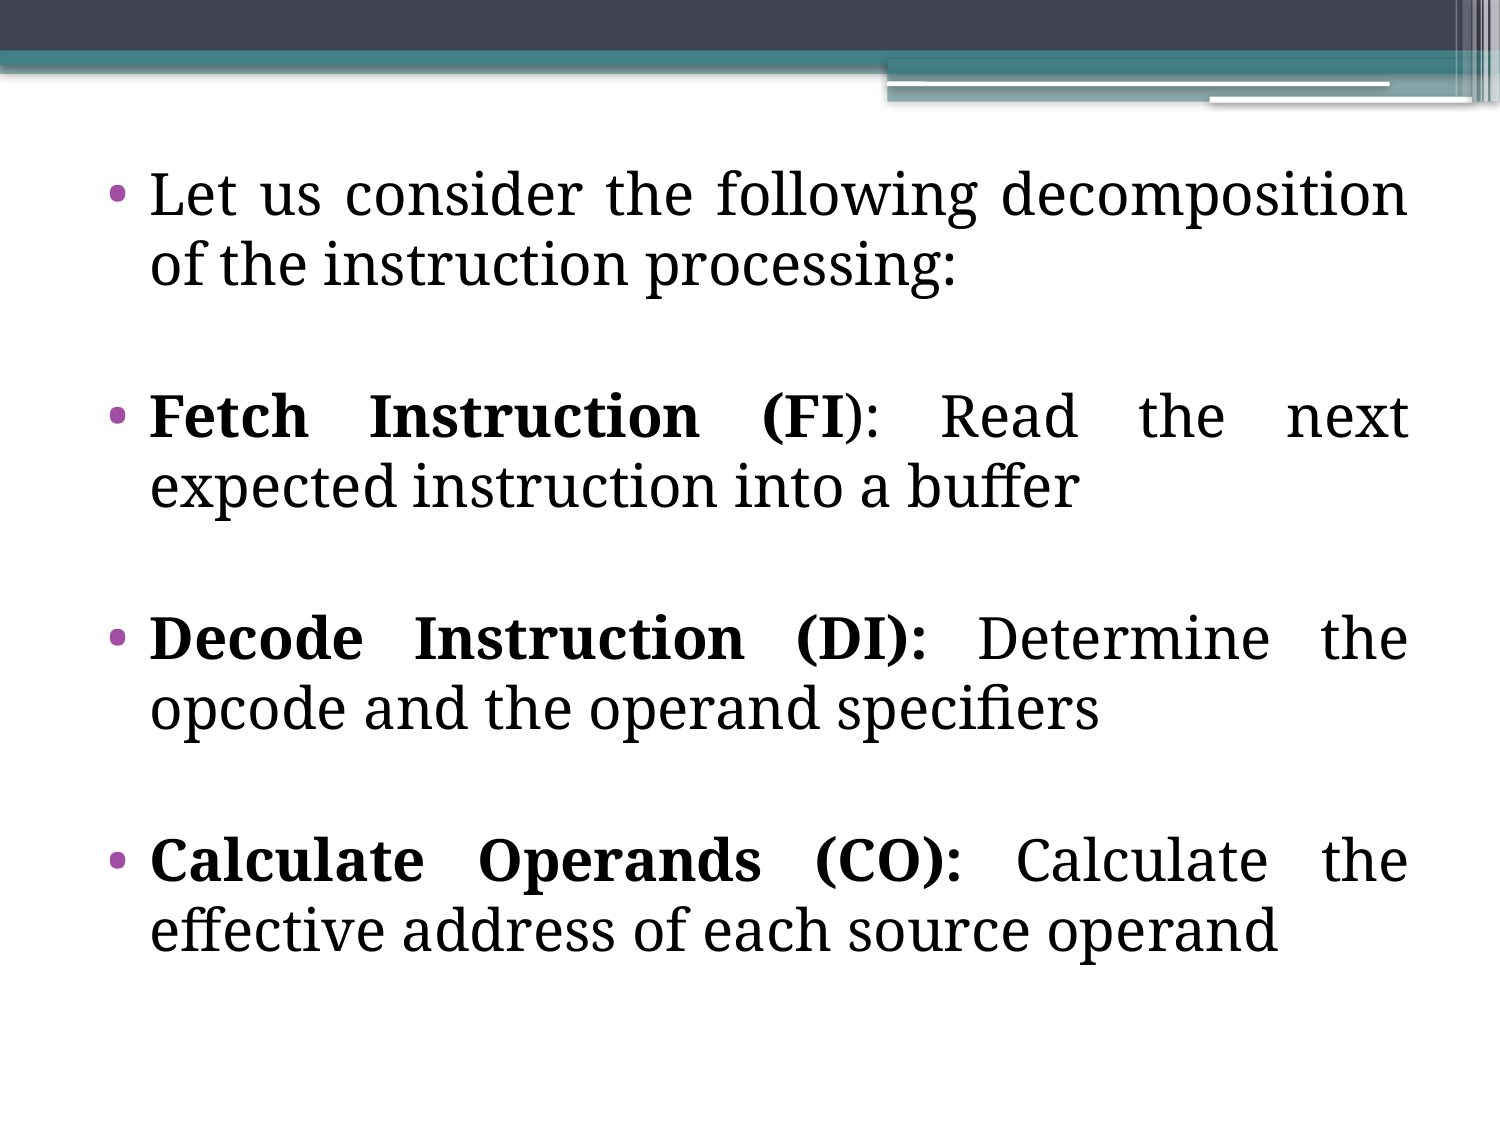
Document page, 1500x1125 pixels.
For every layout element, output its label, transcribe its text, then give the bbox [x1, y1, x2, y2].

list Let us consider the following decomposition of the instruction processing: Fetch Instruction (FI): Read the next expected instruction into a buffer Decode Instruction (DI): Determine the opcode and the operand specifiers Calculate Operands (CO): Calculate the effective address of each source operand [75, 149, 1425, 1079]
